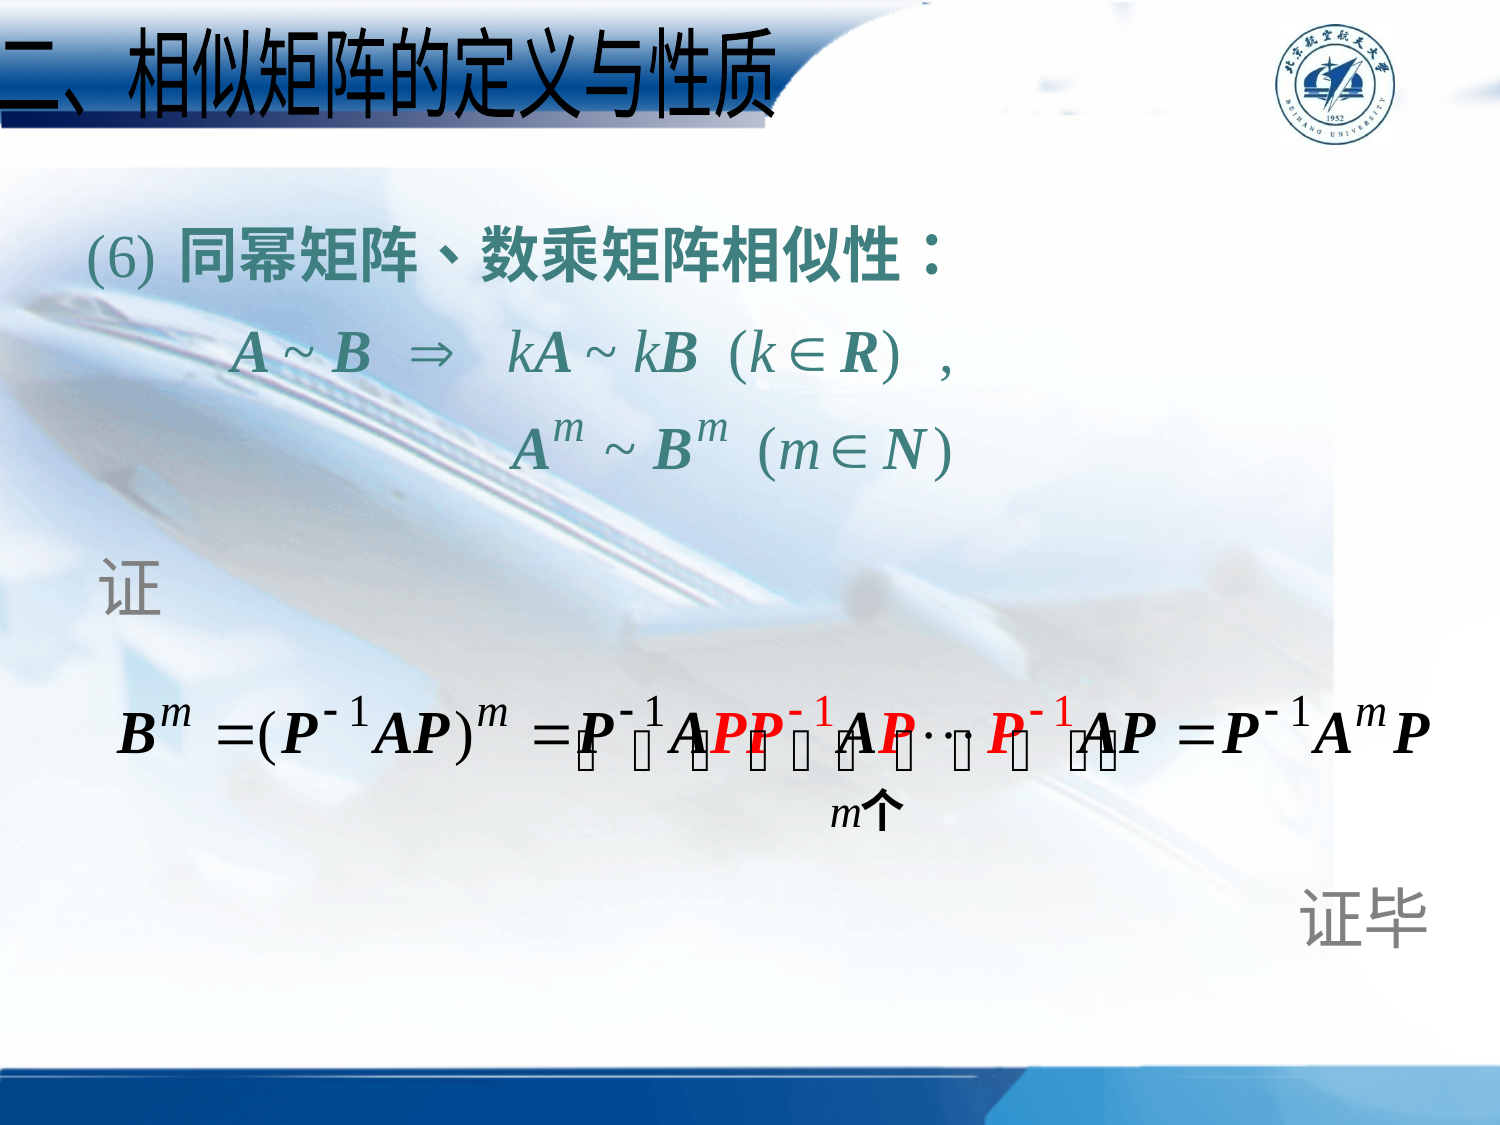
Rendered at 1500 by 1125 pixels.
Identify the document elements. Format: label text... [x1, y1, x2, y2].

text_box 证毕 [1282, 869, 1446, 965]
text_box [105, 676, 1444, 846]
picture [1, 101, 57, 108]
text_box 证 [81, 537, 179, 633]
picture [0, 0, 1500, 1125]
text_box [78, 204, 966, 495]
